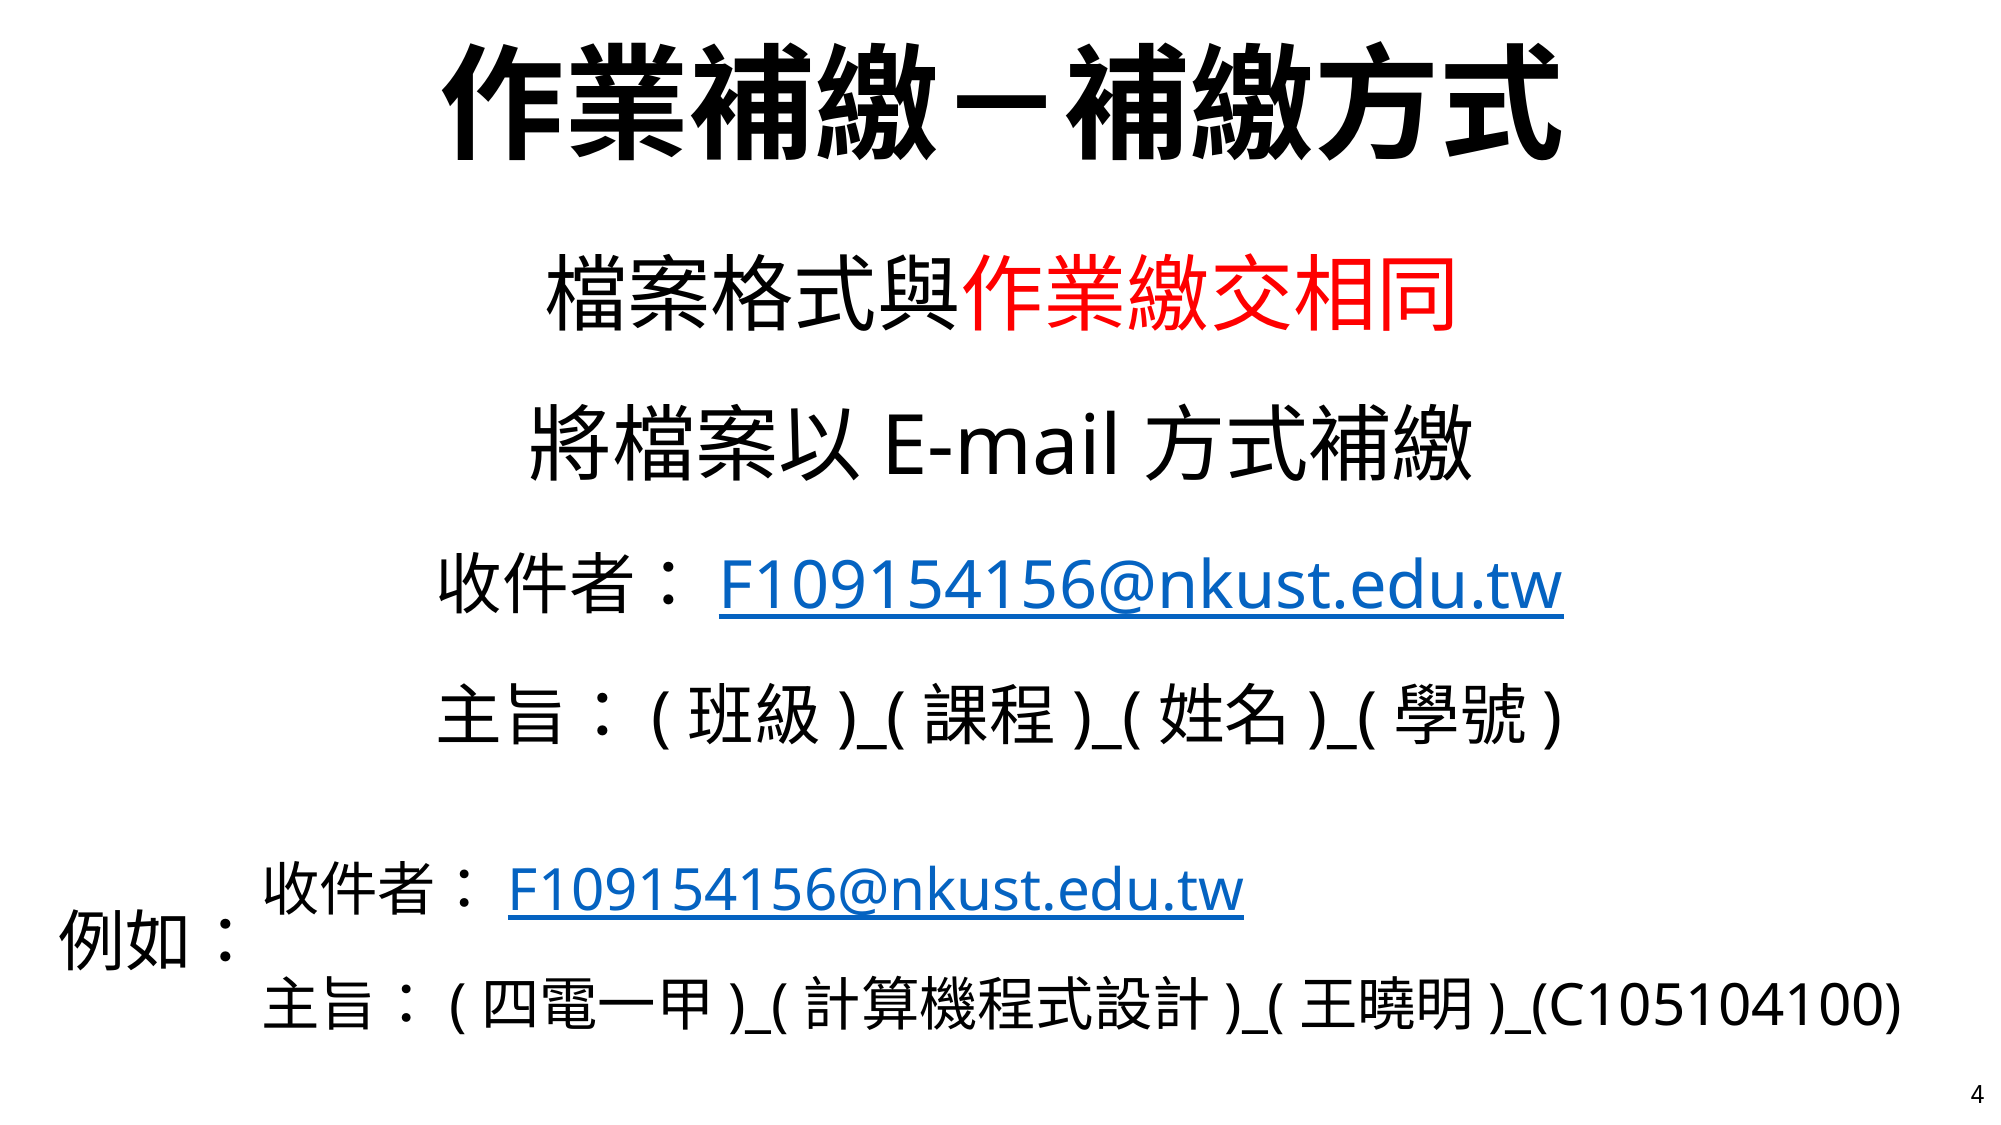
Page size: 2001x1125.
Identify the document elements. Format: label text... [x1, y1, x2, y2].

text_box 作業補繳－補繳方式 [424, 17, 1580, 183]
slide_number 3 [1550, 1065, 2000, 1125]
text_box 檔案格式與作業繳交相同 將檔案以E-mail方式補繳 [514, 184, 1490, 489]
text_box 收件者：F109154156@nkust.edu.tw 主旨：(四電一甲)_(計算機程式設計)_(王曉明)_(C105104100) [246, 805, 1918, 1044]
text_box 收件者：F109154156@nkust.edu.tw 主旨：(班級)_(課程)_(姓名)_(學號) [420, 489, 1580, 761]
text_box 例如： [44, 851, 275, 987]
